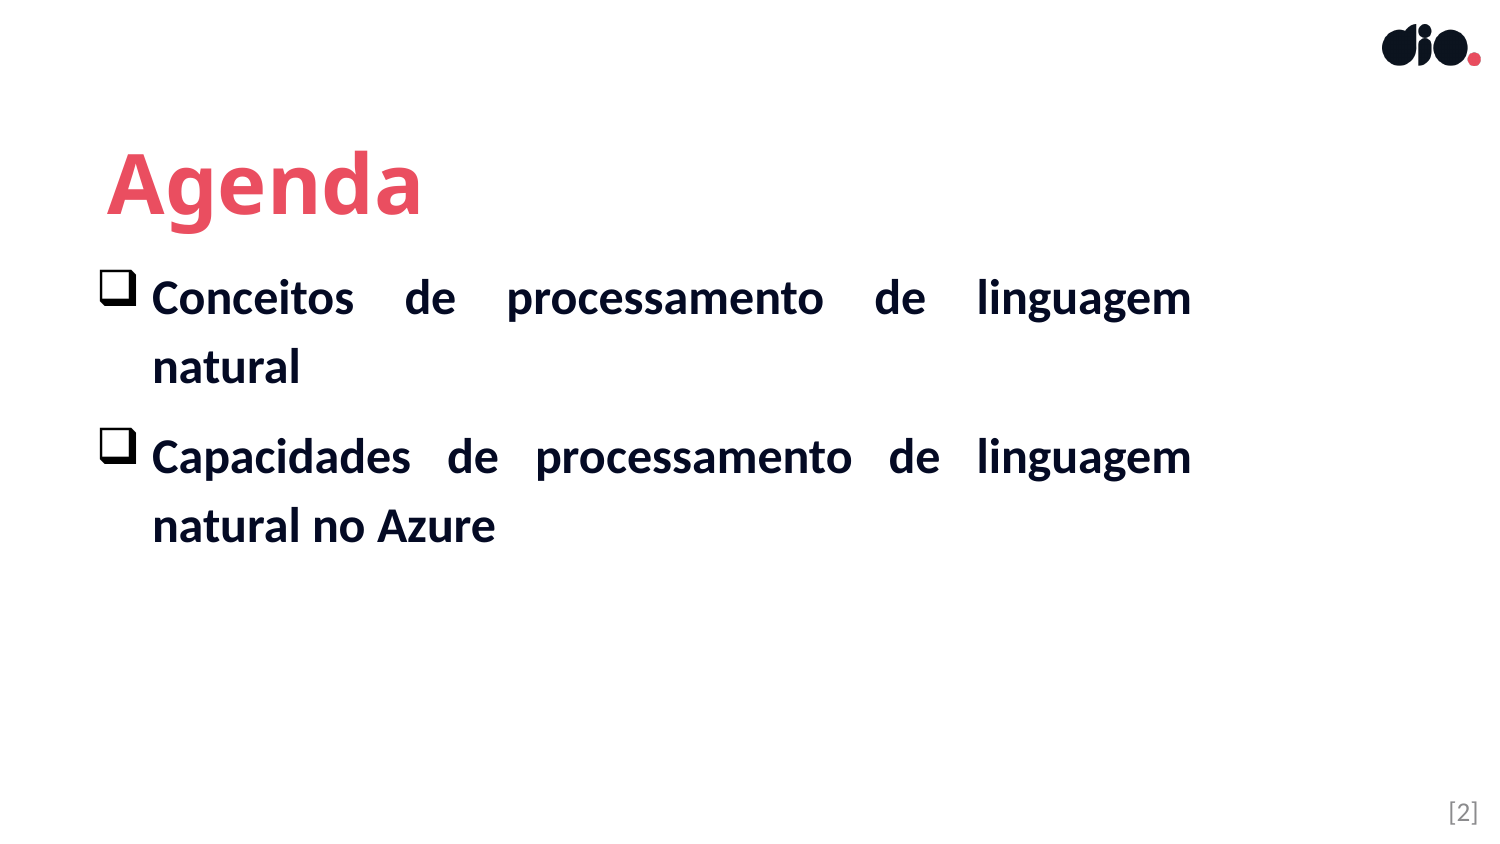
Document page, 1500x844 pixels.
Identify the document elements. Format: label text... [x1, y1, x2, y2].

text_box Agenda [92, 104, 1408, 243]
text_box Conceitos de processamento de linguagem natural Capacidades de processamento de linguagem natural no Azure [80, 319, 1209, 489]
picture [1382, 24, 1481, 66]
slide_number [2] [1403, 779, 1494, 844]
